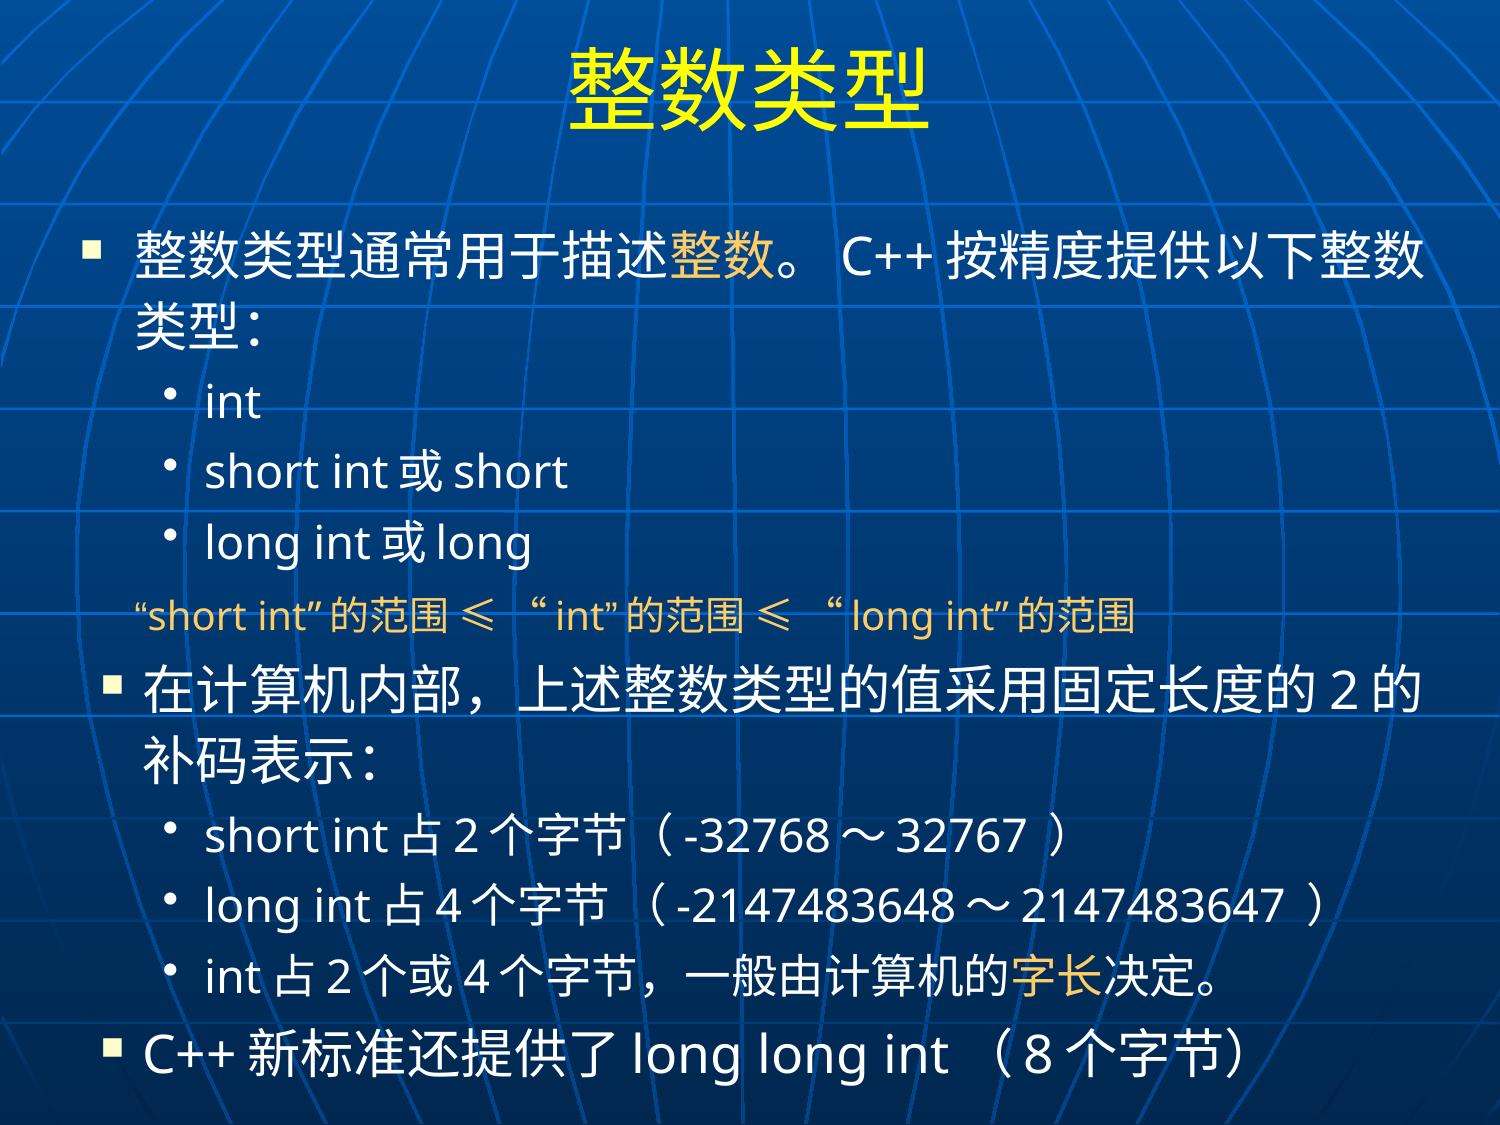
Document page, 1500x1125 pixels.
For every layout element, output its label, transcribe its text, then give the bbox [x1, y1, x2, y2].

title 整数类型 [112, 14, 1388, 161]
list 整数类型通常用于描述整数。C++按精度提供以下整数类型： int short int或short long int或long “short int”的范围 ≤ “int”的范围 ≤ “long int”的范围 在计算机内部，上述整数类型的值采用固定长度的2的补码表示： short int占2个字节（-32768～32767 ） long int占4个字节 （-2147483648～2147483647 ） int占2个或4个字节，一般由计算机的字长决定。 C++新标准还提供了long long int（8个字节） [64, 208, 1483, 1094]
